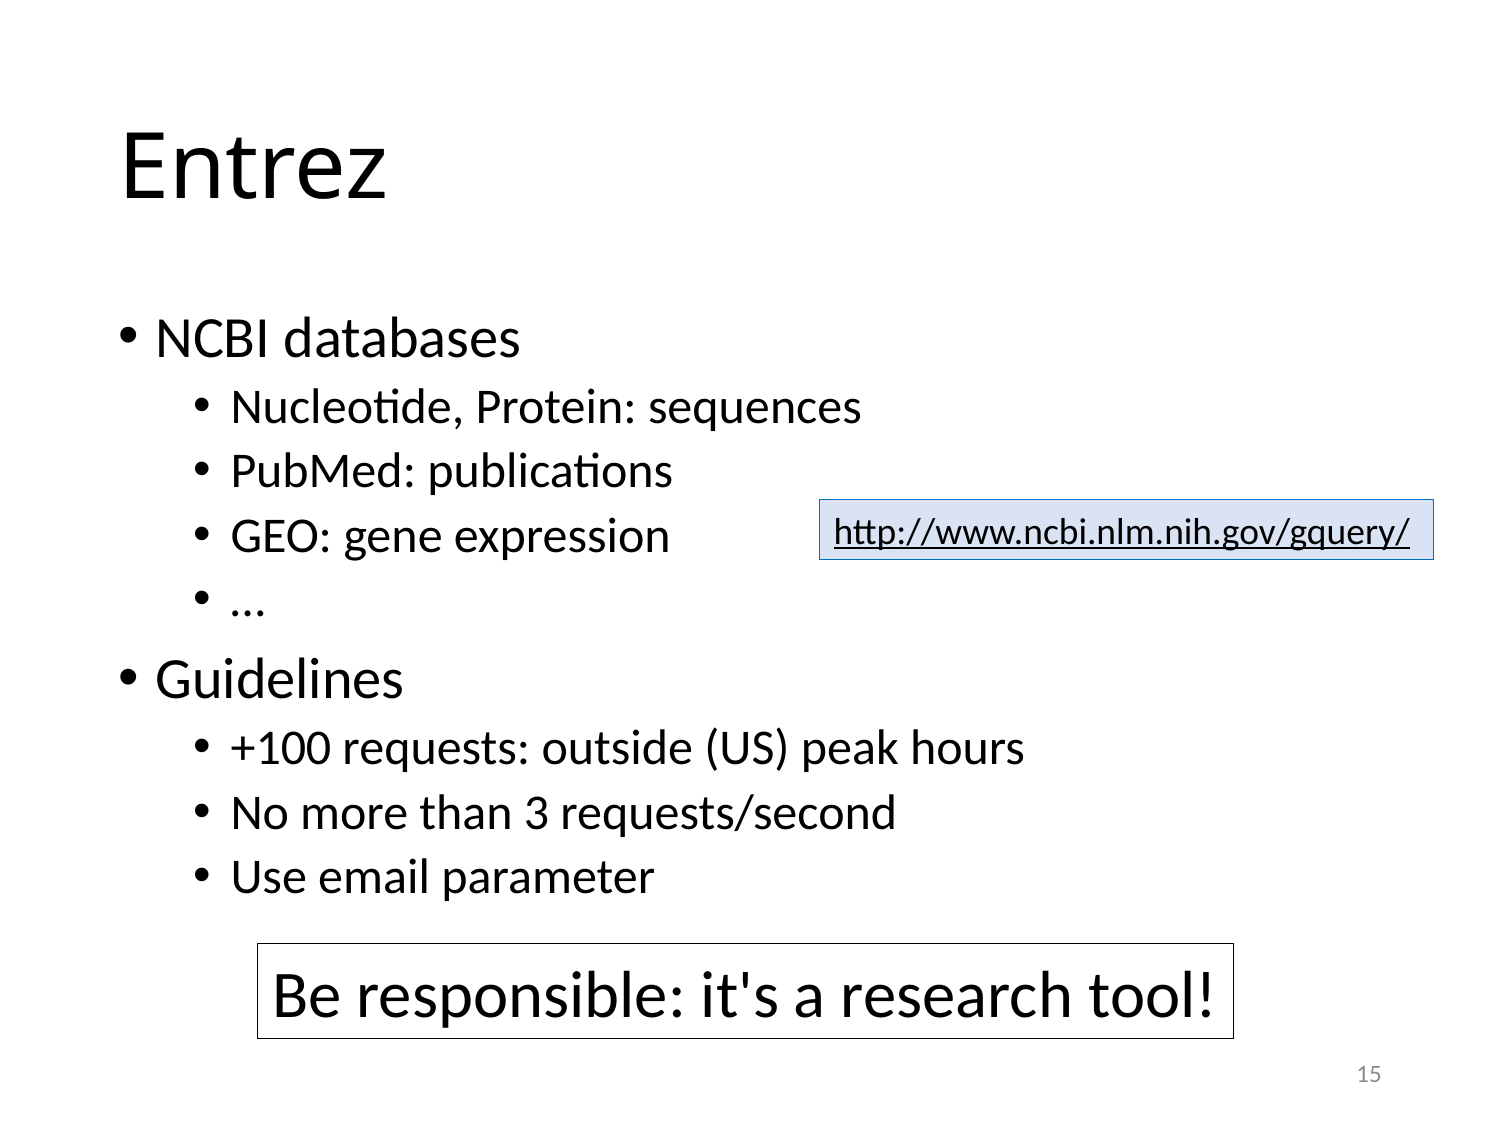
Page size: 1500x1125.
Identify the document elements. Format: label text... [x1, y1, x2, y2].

text_box http://www.ncbi.nlm.nih.gov/gquery/ [819, 499, 1434, 560]
title Entrez [103, 59, 1397, 278]
slide_number 15 [1059, 1042, 1397, 1103]
list NCBI databases Nucleotide, Protein: sequences PubMed: publications GEO: gene expression … Guidelines +100 requests: outside (US) peak hours No more than 3 requests/second Use email parameter [103, 299, 1397, 1014]
text_box Be responsible: it's a research tool! [257, 943, 1234, 1039]
